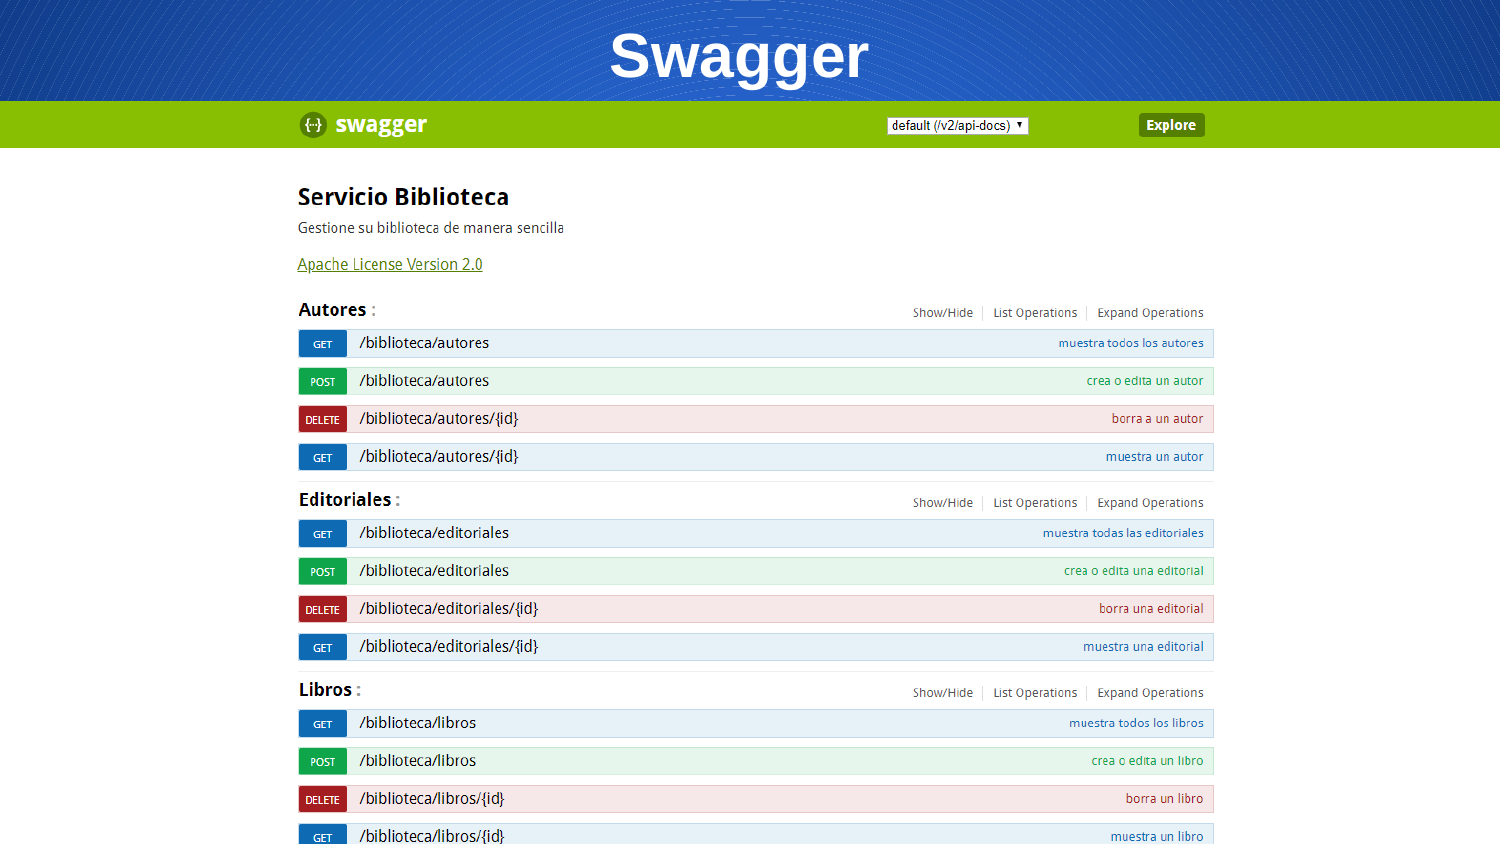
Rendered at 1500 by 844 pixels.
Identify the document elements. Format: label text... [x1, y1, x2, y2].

picture [0, 101, 1500, 844]
title Swagger [16, 2, 1464, 99]
